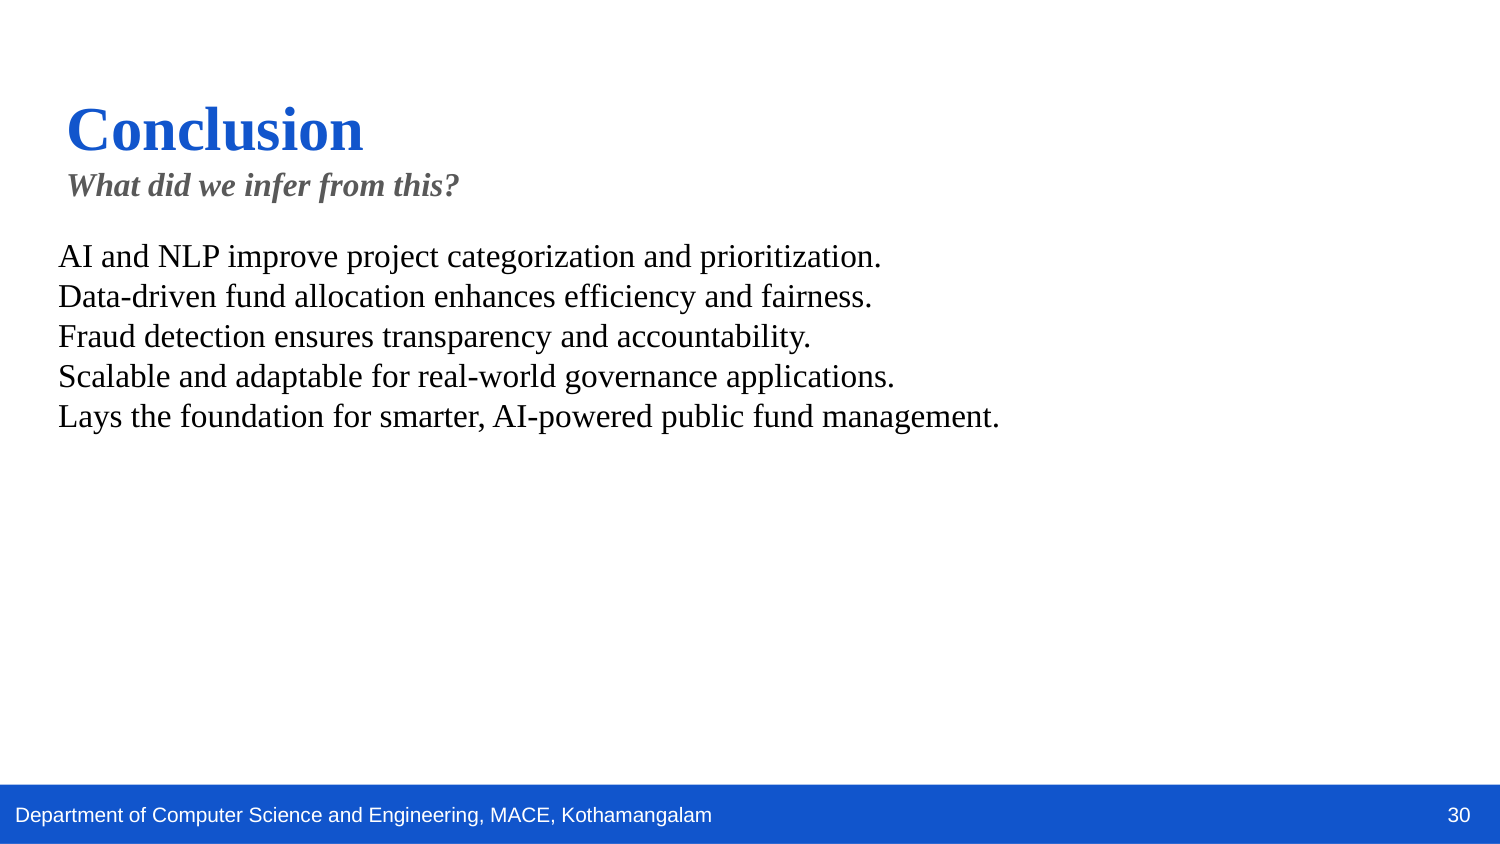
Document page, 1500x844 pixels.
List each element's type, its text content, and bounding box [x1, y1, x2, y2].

slide_number 30 [1395, 781, 1486, 844]
text_box AI and NLP improve project categorization and prioritization. Data-driven fund allocation enhances efficiency and fairness. Fraud detection ensures transparency and accountability. Scalable and adaptable for real-world governance applications. Lays the foundation for smarter, AI-powered public fund management. [43, 219, 1384, 450]
text_box Conclusion What did we infer from this? [51, 73, 640, 218]
